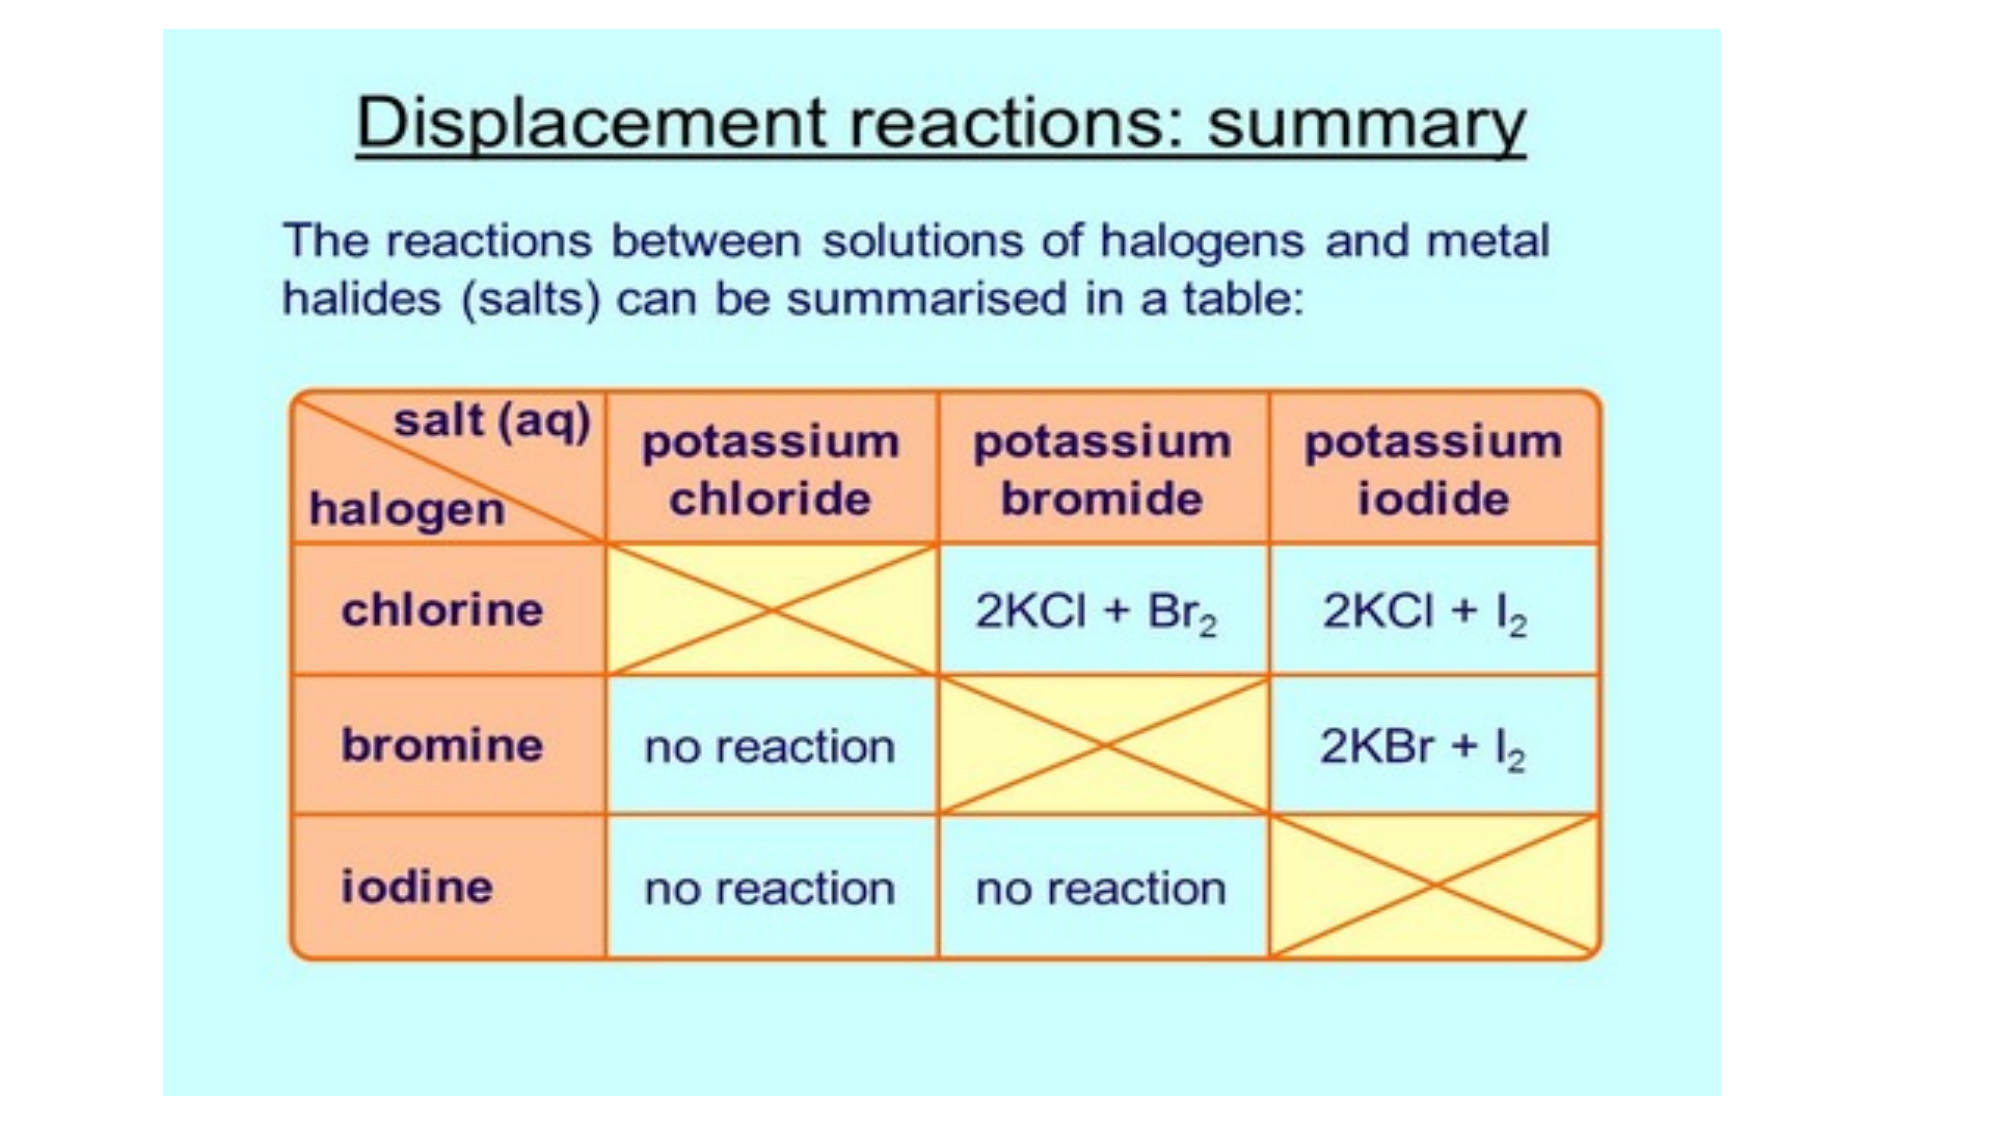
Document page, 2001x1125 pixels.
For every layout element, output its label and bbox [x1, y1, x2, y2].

list [163, 29, 1721, 1096]
